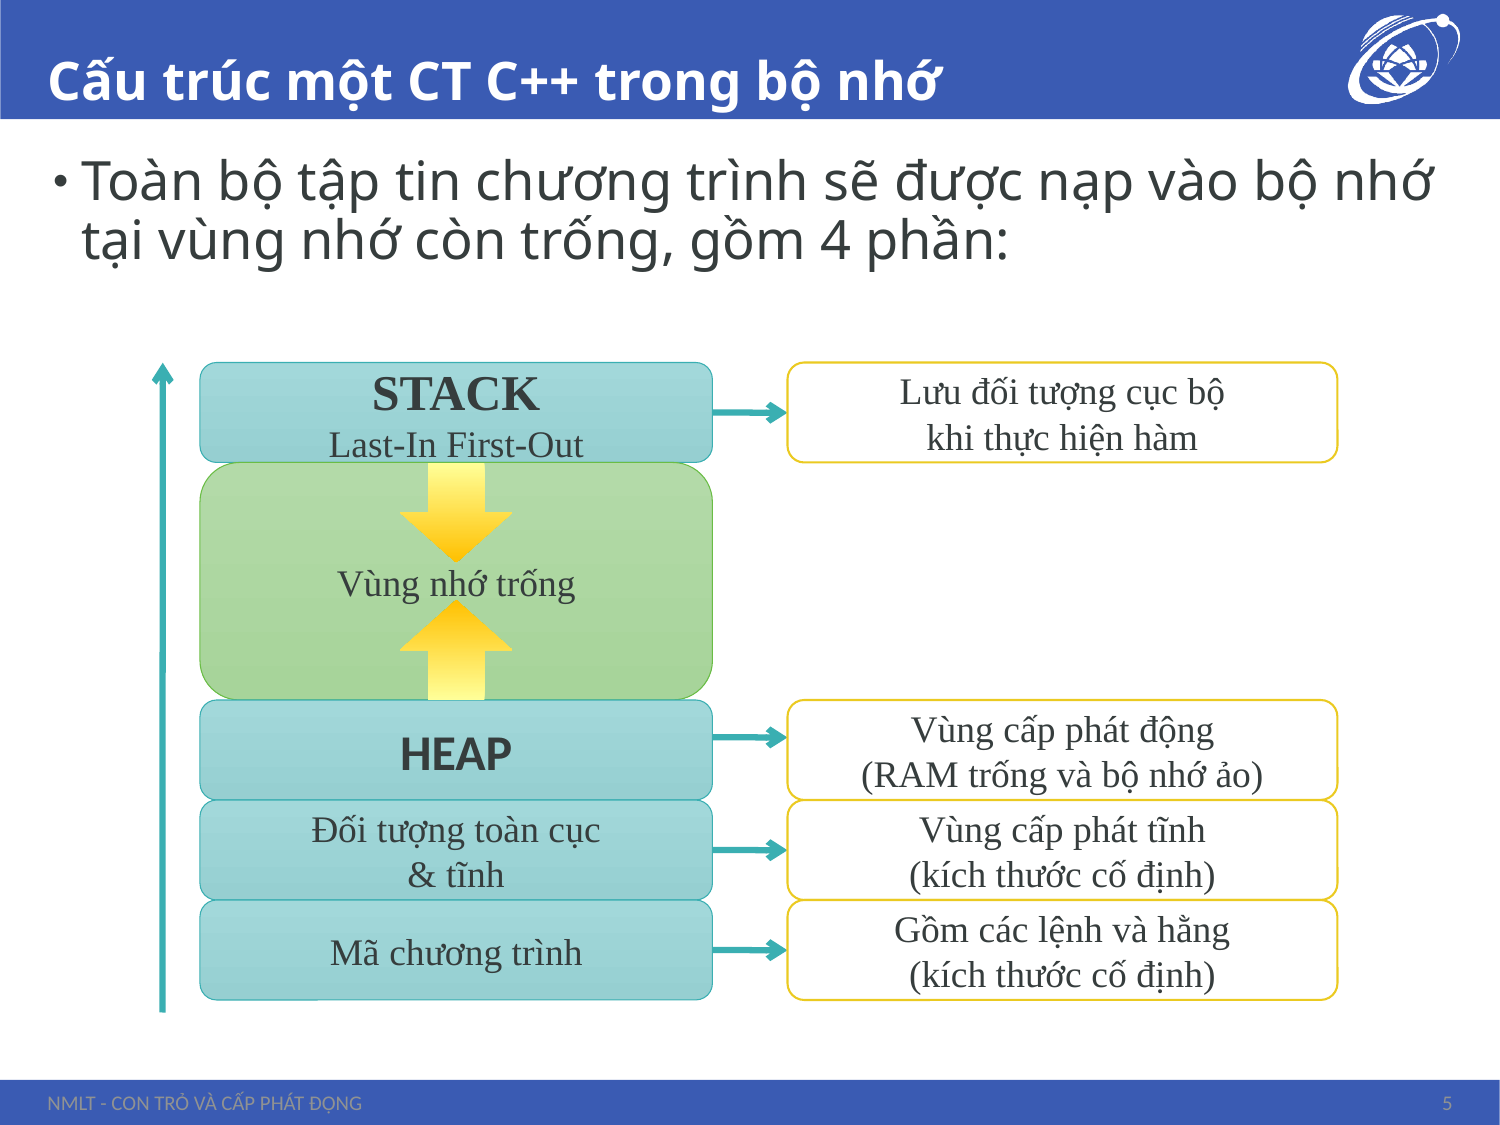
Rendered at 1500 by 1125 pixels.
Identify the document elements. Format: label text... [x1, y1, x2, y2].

title Cấu trúc một CT C++ trong bộ nhớ [32, 0, 1468, 120]
text_box [399, 600, 513, 687]
text_box Vùng nhớ trống [199, 461, 713, 699]
footer NMLT - Con trỏ và cấp phát động [32, 1083, 1271, 1122]
text_box Mã chương trình [199, 899, 713, 1001]
text_box Gồm các lệnh và hằng (kích thước cố định) [786, 898, 1339, 1002]
text_box [399, 462, 513, 563]
text_box STACK Last-In First-Out [199, 361, 713, 463]
text_box Vùng cấp phát tĩnh (kích thước cố định) [786, 800, 1339, 900]
text_box HEAP [199, 699, 713, 800]
text_box [428, 688, 485, 700]
slide_number 5 [1388, 1083, 1468, 1122]
text_box Lưu đối tượng cục bộ khi thực hiện hàm [786, 361, 1339, 464]
text_box Vùng cấp phát động (RAM trống và bộ nhớ ảo) [786, 698, 1339, 801]
text_box Đối tượng toàn cục & tĩnh [199, 799, 713, 900]
list Toàn bộ tập tin chương trình sẽ được nạp vào bộ nhớ tại vùng nhớ còn trống, gồm 4 phần: [32, 146, 1468, 1054]
